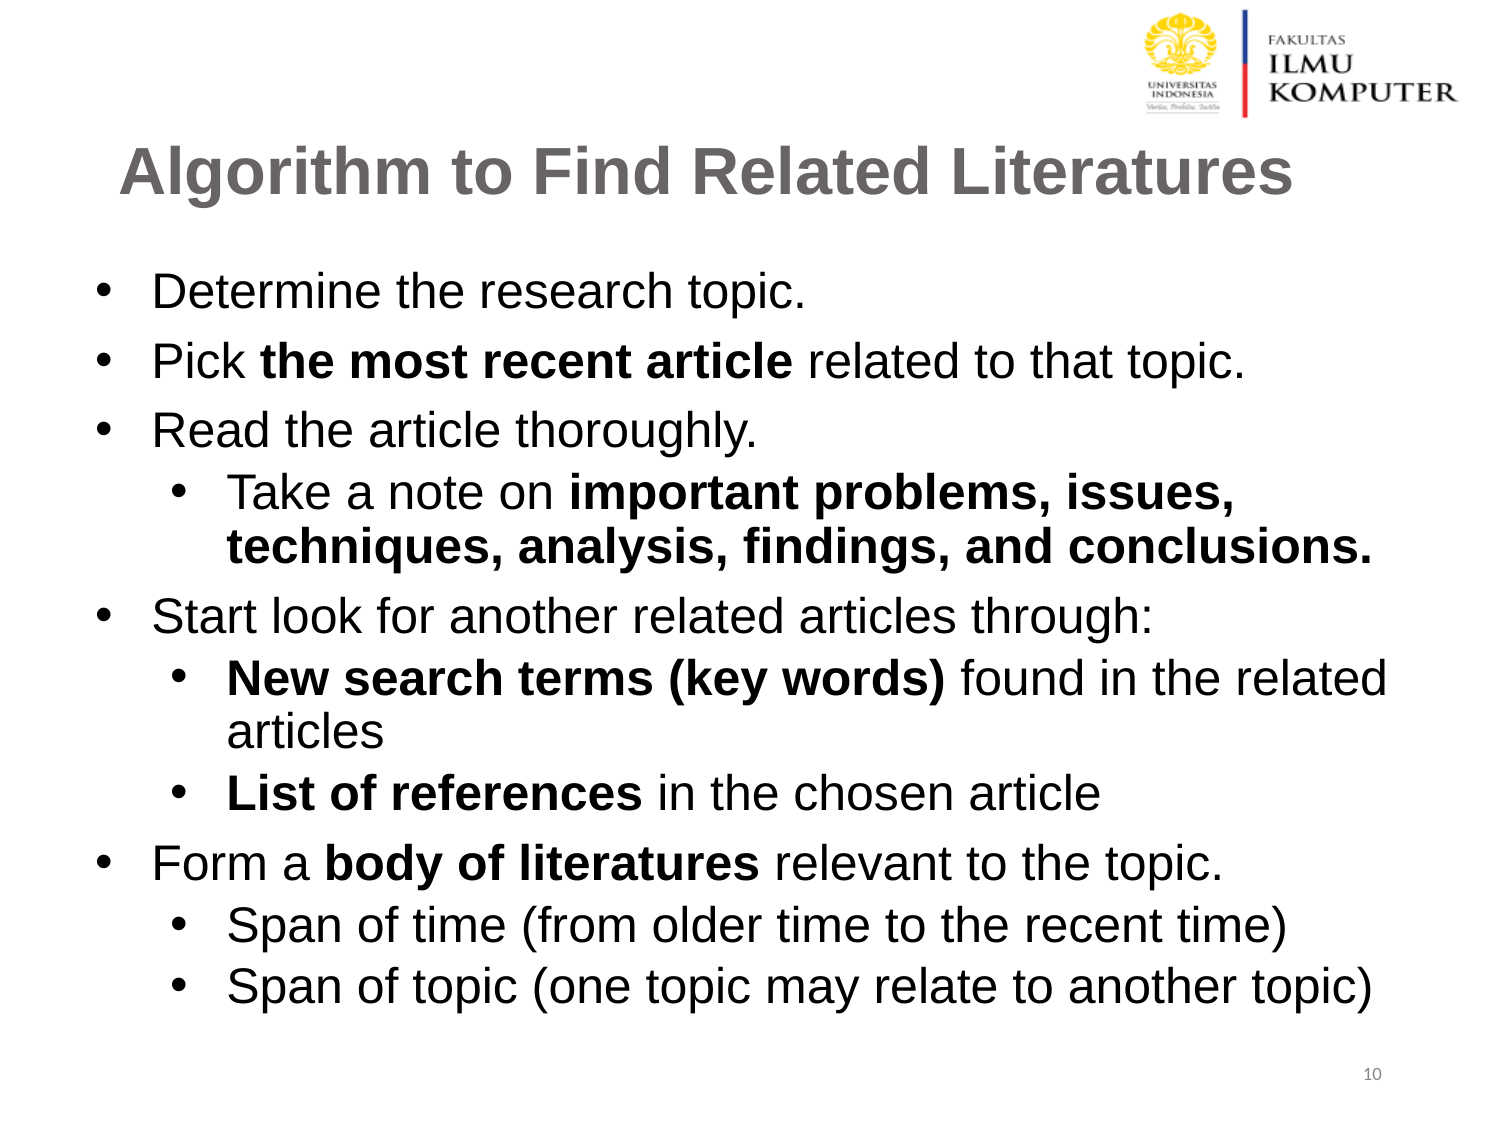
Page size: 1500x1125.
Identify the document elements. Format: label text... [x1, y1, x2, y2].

title Algorithm to Find Related Literatures [103, 91, 1397, 255]
picture [1137, 5, 1463, 119]
slide_number ‹#› [1059, 1042, 1397, 1103]
list Determine the research topic. Pick the most recent article related to that topic. Read the article thoroughly. Take a note on important problems, issues, techniques, analysis, findings, and conclusions. Start look for another related articles through: New search terms (key words) found in the related articles List of references in the chosen article Form a body of literatures relevant to the topic. Span of time (from older time to the recent time) Span of topic (one topic may relate to another topic) [80, 257, 1420, 1047]
